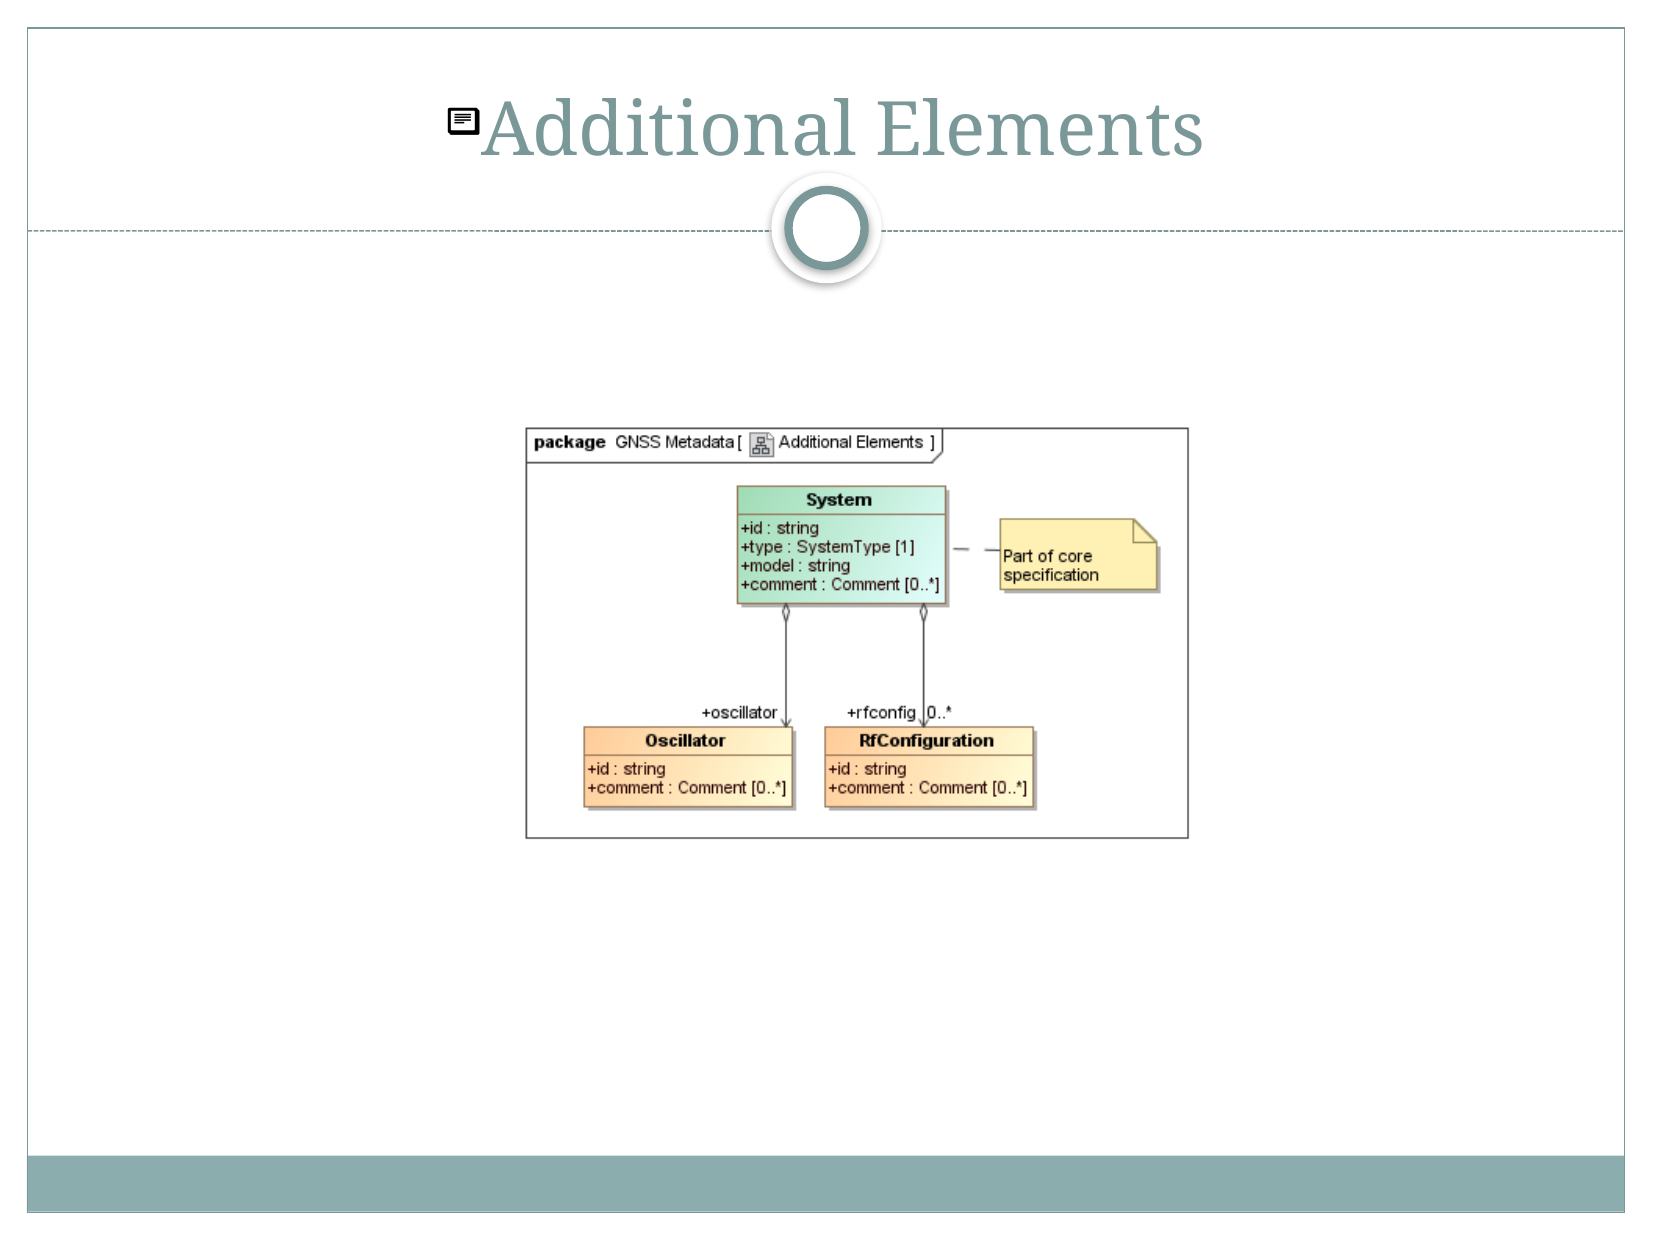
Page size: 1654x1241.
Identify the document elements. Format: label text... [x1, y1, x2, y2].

title Additional Elements [54, 41, 1598, 179]
picture [518, 420, 1212, 862]
